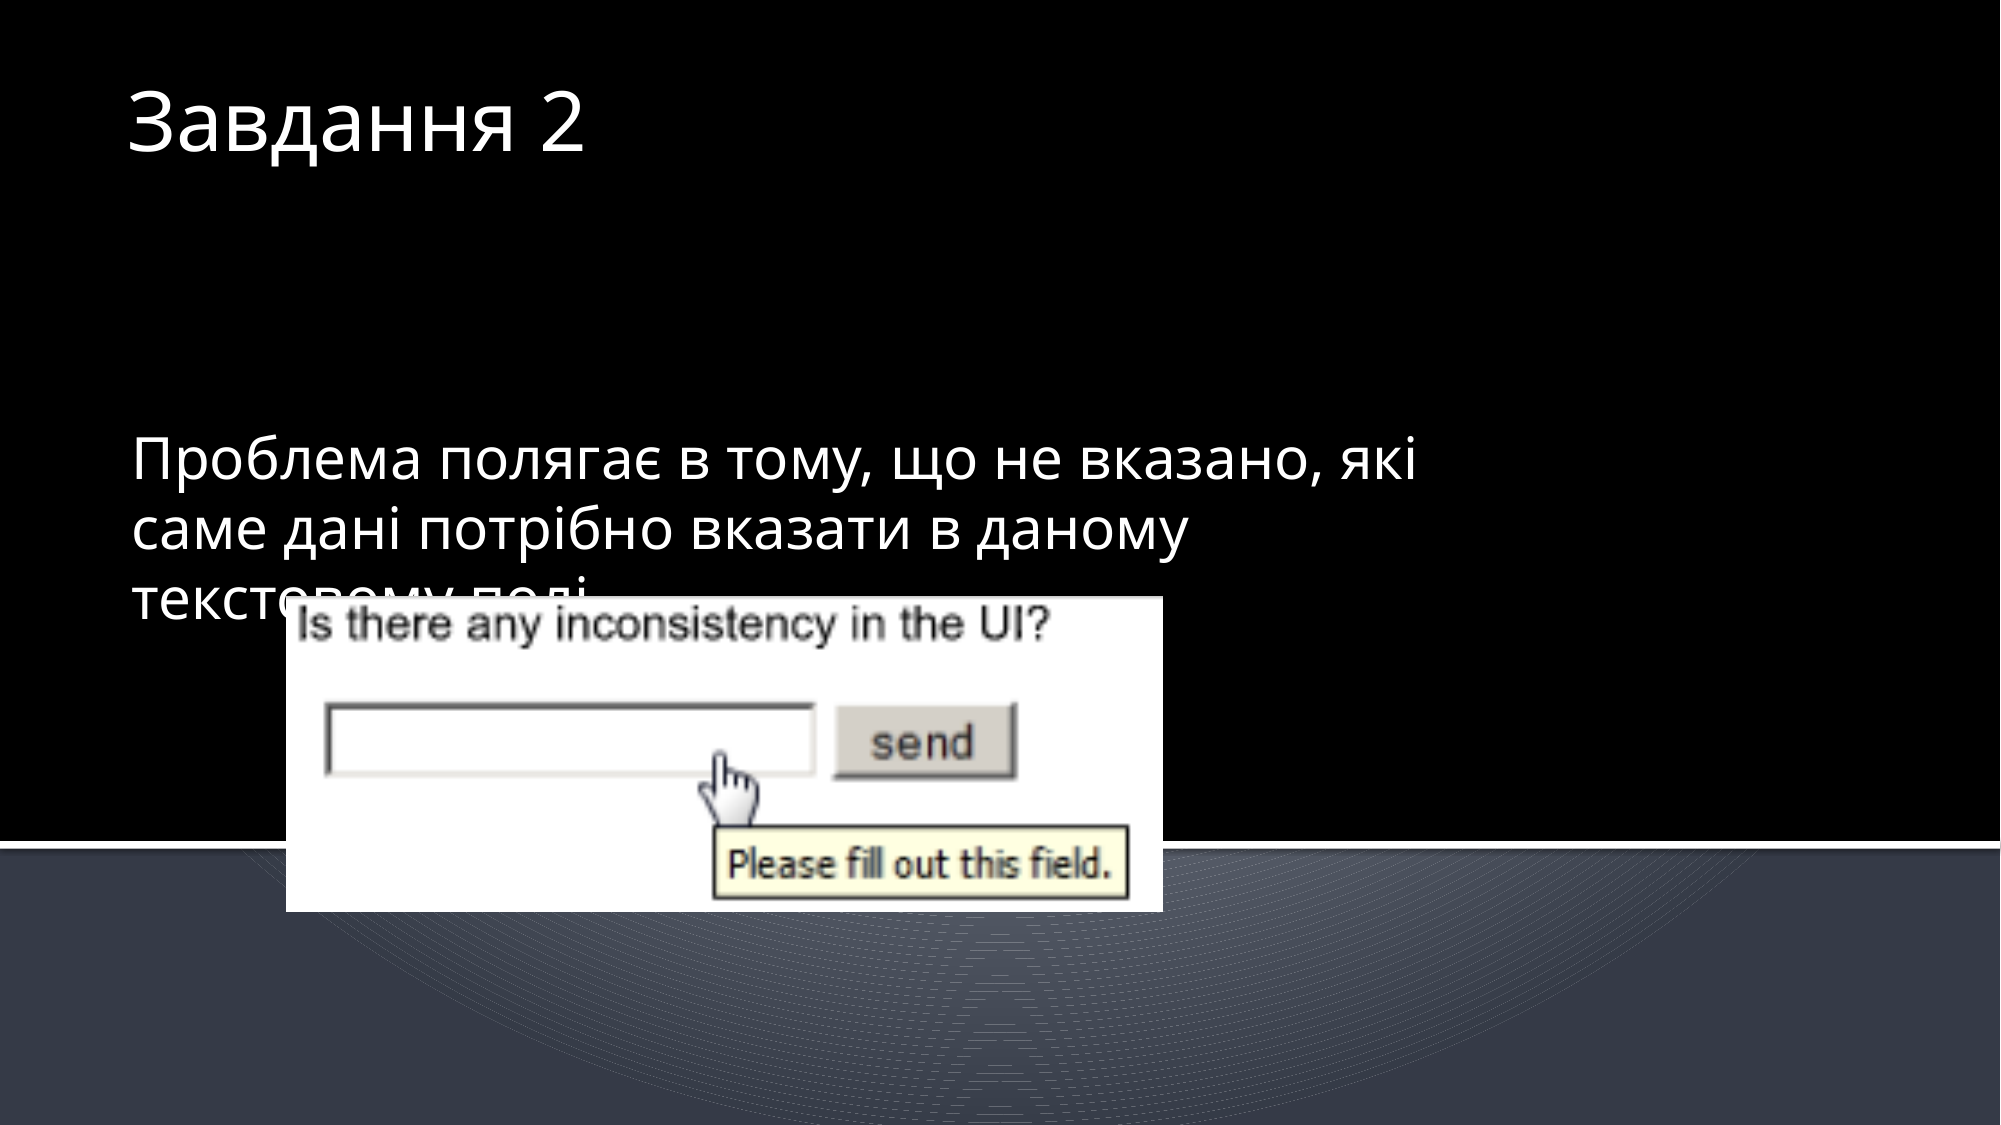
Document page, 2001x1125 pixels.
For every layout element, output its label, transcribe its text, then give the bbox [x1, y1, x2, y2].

subtitle Проблема полягає в тому, що не вказано, які саме дані потрібно вказати в даному текстовому полі [112, 220, 1448, 631]
text_box Завдання 2 [112, 60, 1163, 380]
picture [286, 596, 1163, 912]
